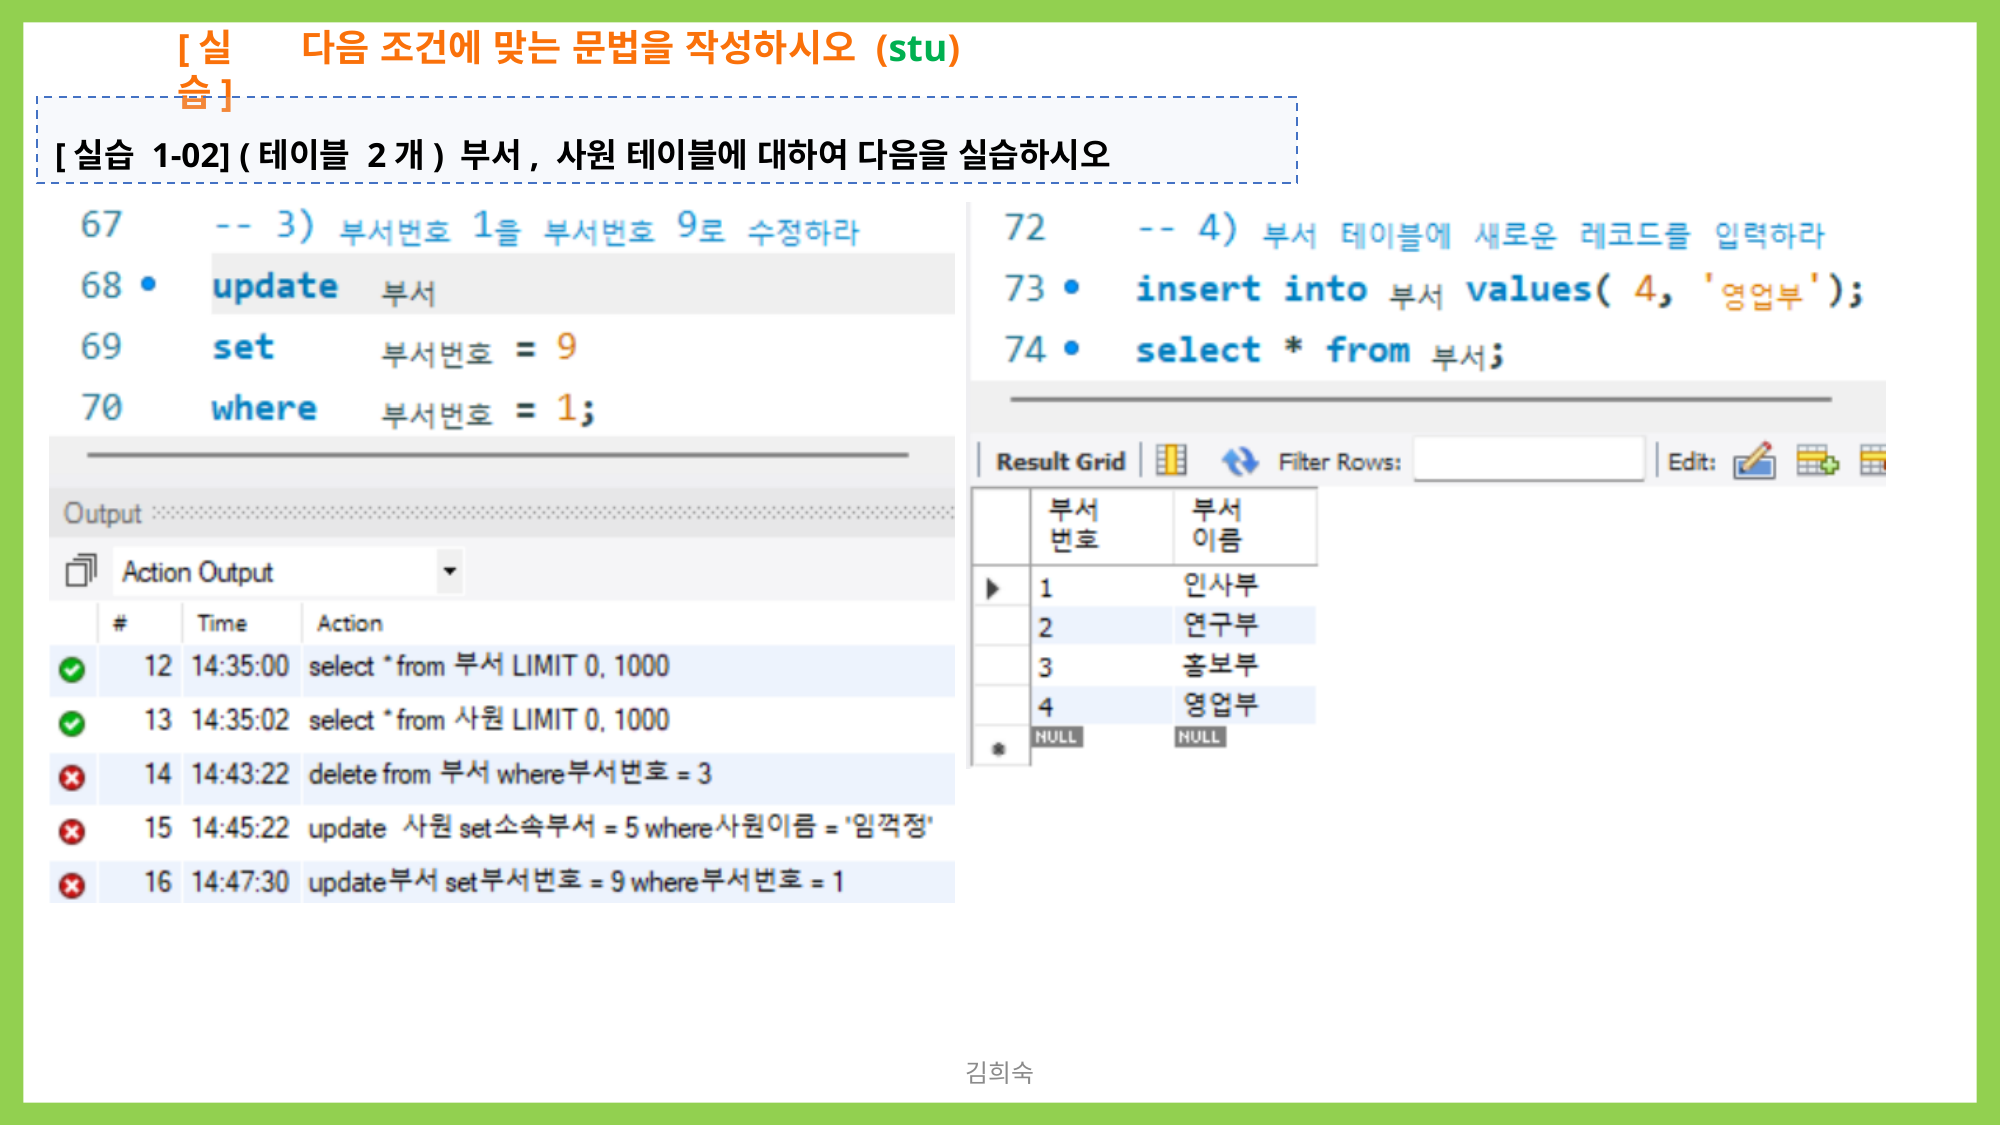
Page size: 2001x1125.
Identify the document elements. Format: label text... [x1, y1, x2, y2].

text_box [실습 1-02] (테이블 2개) 부서, 사원 테이블에 대하여 다음을 실습하시오 [36, 96, 1298, 184]
title 다음 조건에 맞는 문법을 작성하시오 (stu) [286, 22, 1863, 78]
picture [49, 202, 955, 903]
footer 김희숙 [662, 1042, 1338, 1103]
picture [966, 202, 1886, 769]
